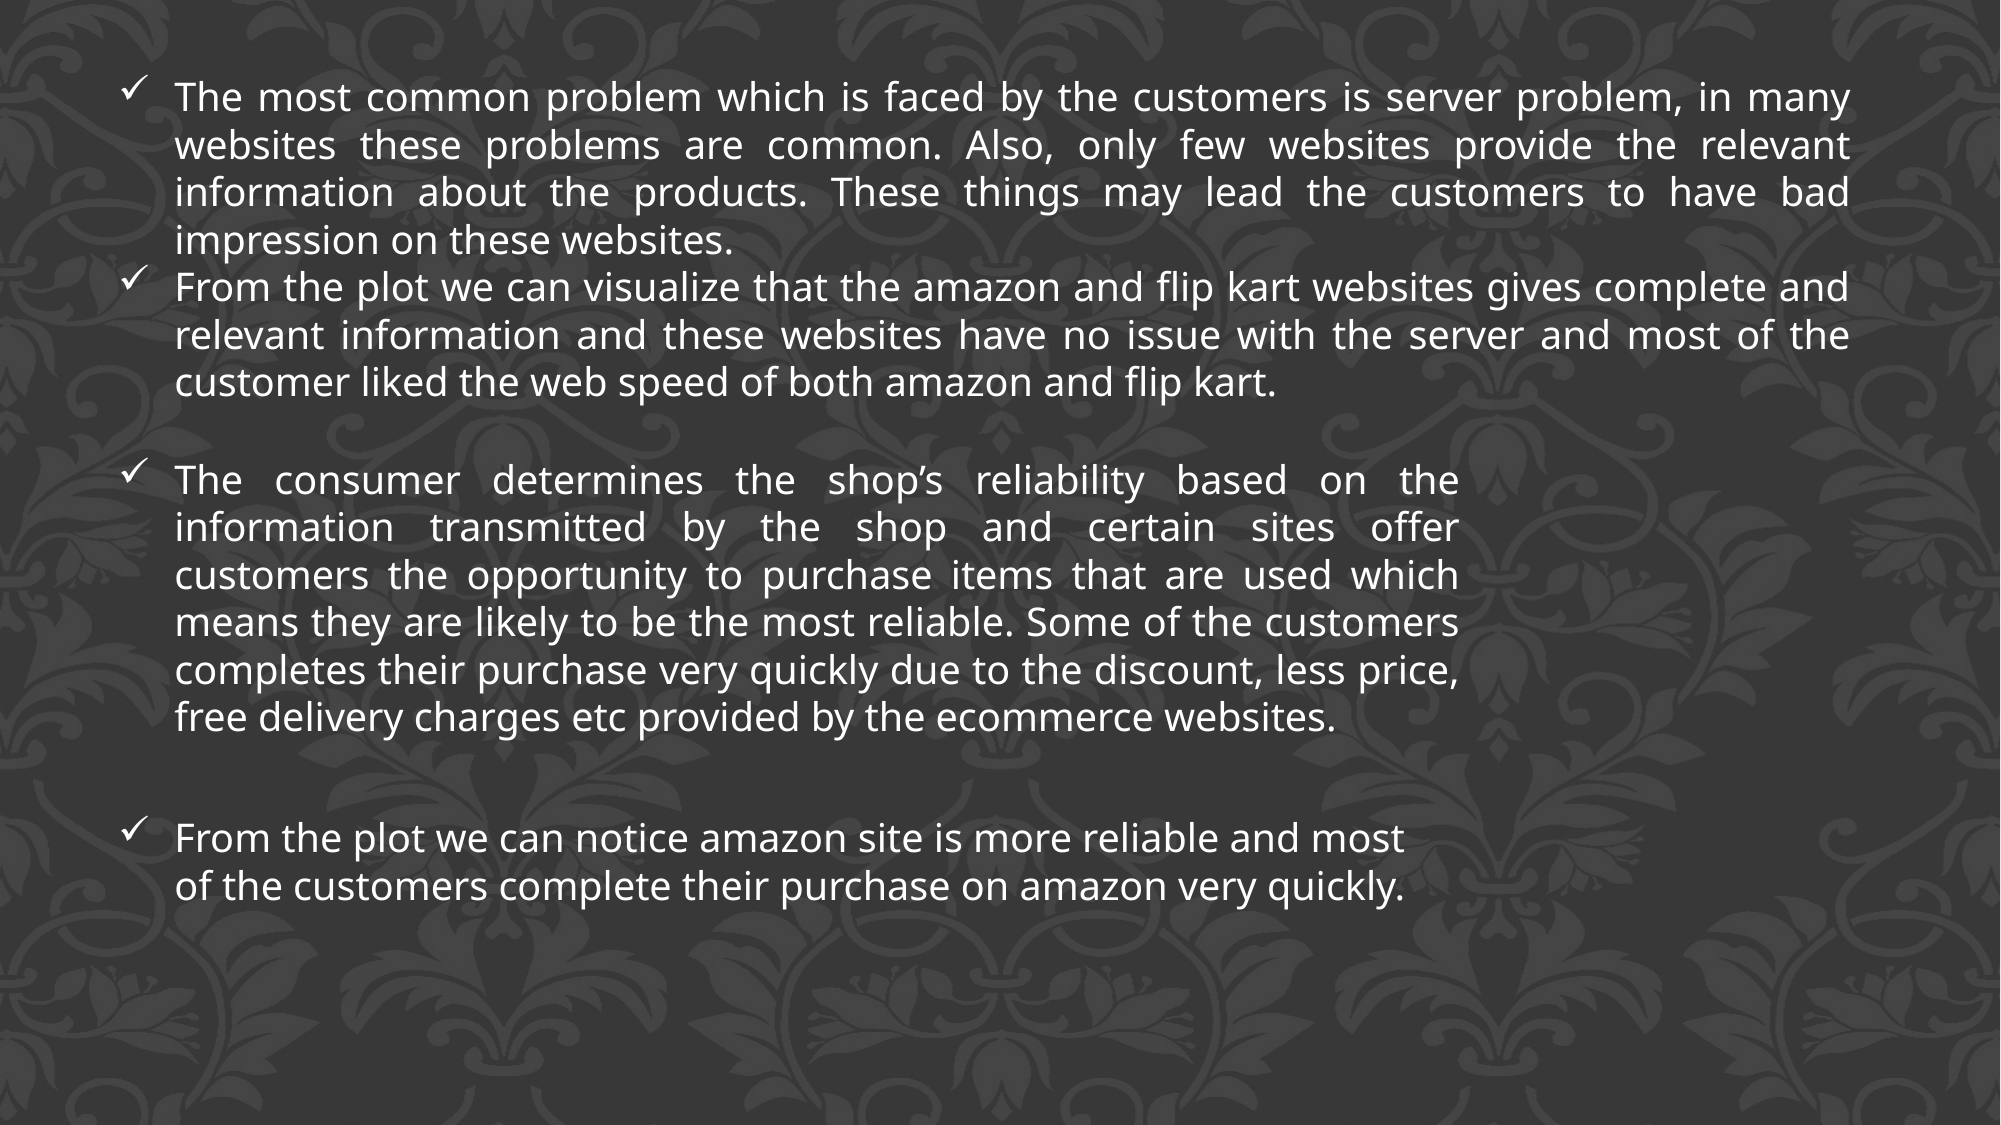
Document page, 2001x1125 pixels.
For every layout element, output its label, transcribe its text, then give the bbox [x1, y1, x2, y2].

text_box The most common problem which is faced by the customers is server problem, in many websites these problems are common. Also, only few websites provide the relevant information about the products. These things may lead the customers to have bad impression on these websites. From the plot we can visualize that the amazon and flip kart websites gives complete and relevant information and these websites have no issue with the server and most of the customer liked the web speed of both amazon and flip kart. [103, 64, 1868, 412]
text_box The consumer determines the shop’s reliability based on the information transmitted by the shop and certain sites offer customers the opportunity to purchase items that are used which means they are likely to be the most reliable. Some of the customers completes their purchase very quickly due to the discount, less price, free delivery charges etc provided by the ecommerce websites. [103, 447, 1477, 795]
text_box From the plot we can notice amazon site is more reliable and most of the customers complete their purchase on amazon very quickly. [103, 805, 1442, 916]
